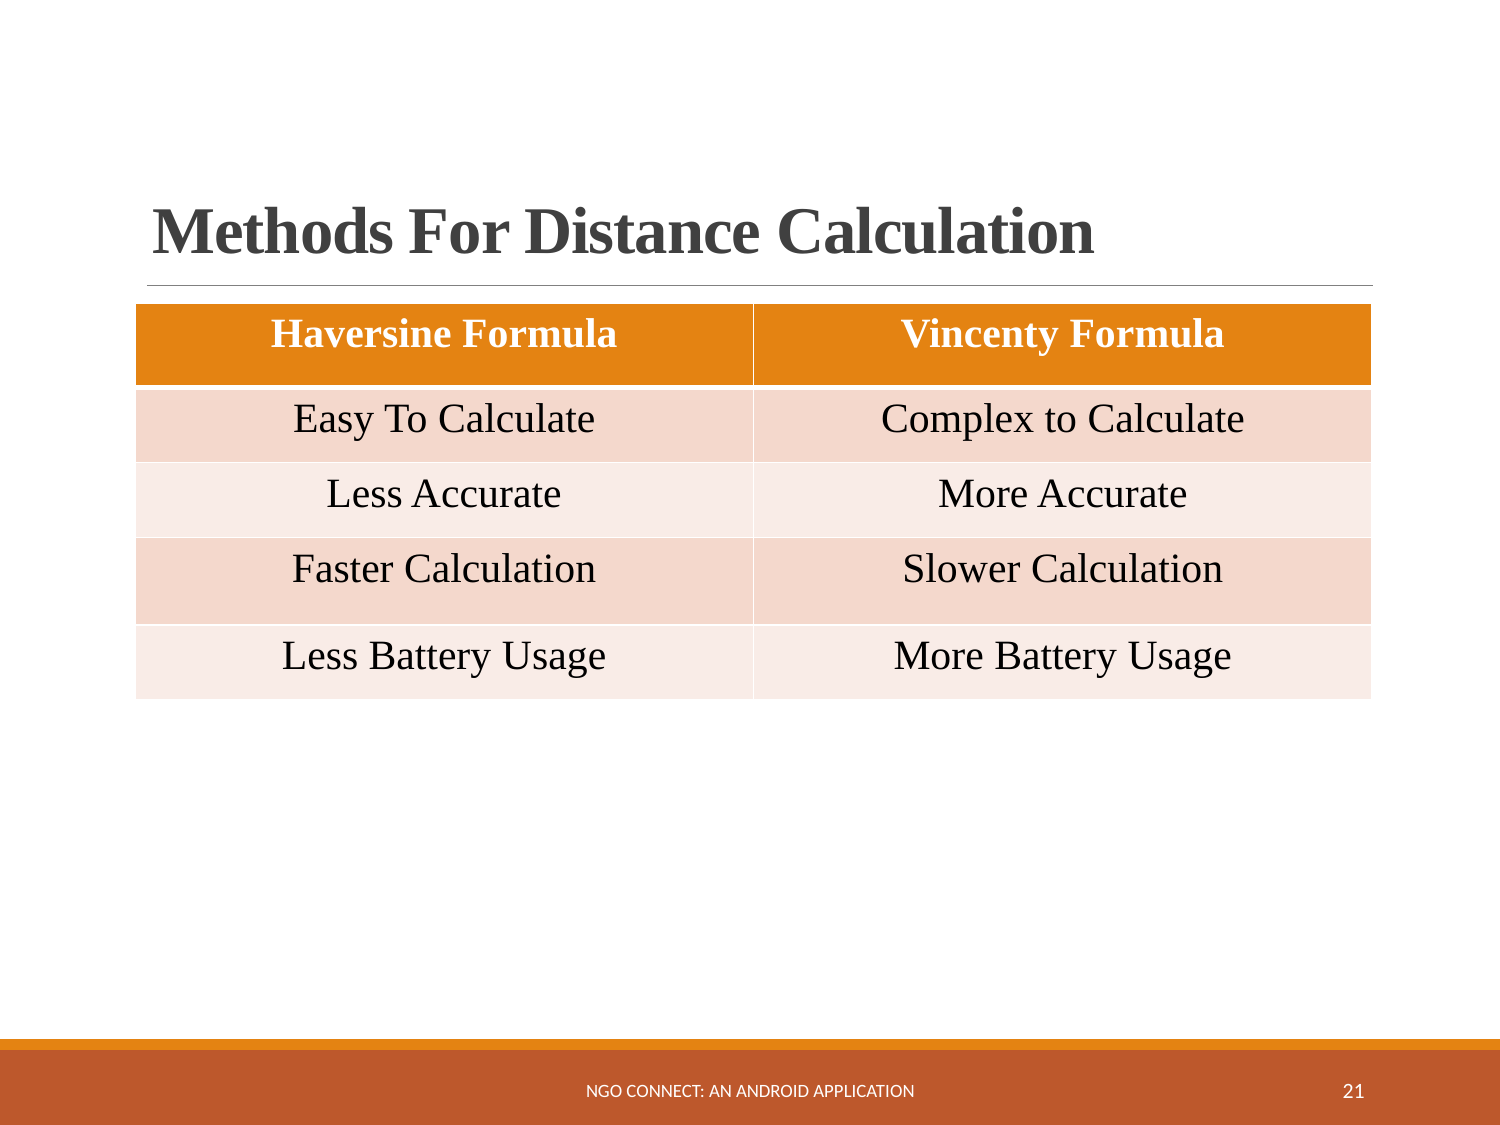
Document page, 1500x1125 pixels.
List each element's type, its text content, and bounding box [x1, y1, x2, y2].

table_header Haversine Formula [136, 304, 753, 385]
footer NGO Connect: An Android Application [453, 1059, 1047, 1120]
table_cell Easy To Calculate [136, 390, 753, 462]
slide_number 21 [1218, 1059, 1380, 1120]
table_cell Faster Calculation [136, 538, 753, 624]
table_cell More Accurate [754, 463, 1371, 537]
table_header Vincenty Formula [754, 304, 1371, 385]
table_cell Slower Calculation [754, 538, 1371, 624]
table_cell More Battery Usage [754, 626, 1371, 699]
table_cell Less Accurate [136, 463, 753, 537]
title Methods For Distance Calculation [137, 137, 1375, 275]
table_cell Complex to Calculate [754, 390, 1371, 462]
table_cell Less Battery Usage [136, 626, 753, 699]
